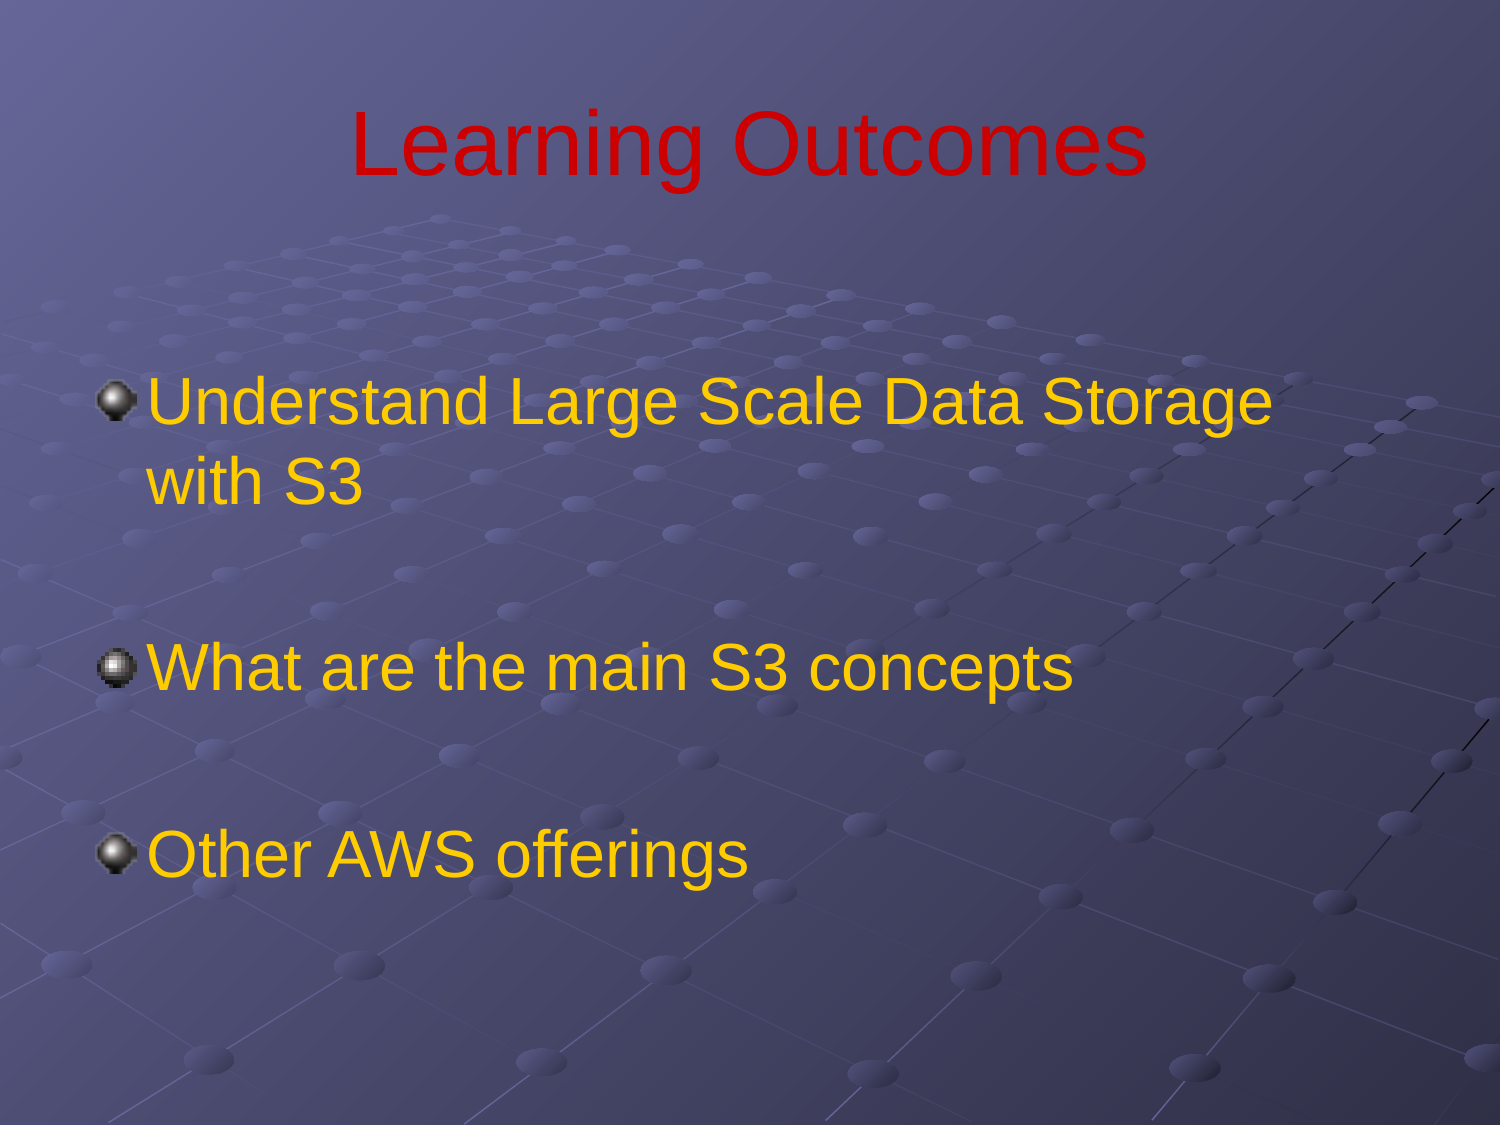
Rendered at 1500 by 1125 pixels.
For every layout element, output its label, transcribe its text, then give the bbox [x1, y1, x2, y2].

picture [90, 374, 137, 421]
picture [90, 827, 137, 874]
title Learning Outcomes [74, 44, 1426, 233]
list Understand Large Scale Data Storage with S3 What are the main S3 concepts Other AWS offerings [74, 349, 1426, 1059]
picture [90, 640, 137, 688]
